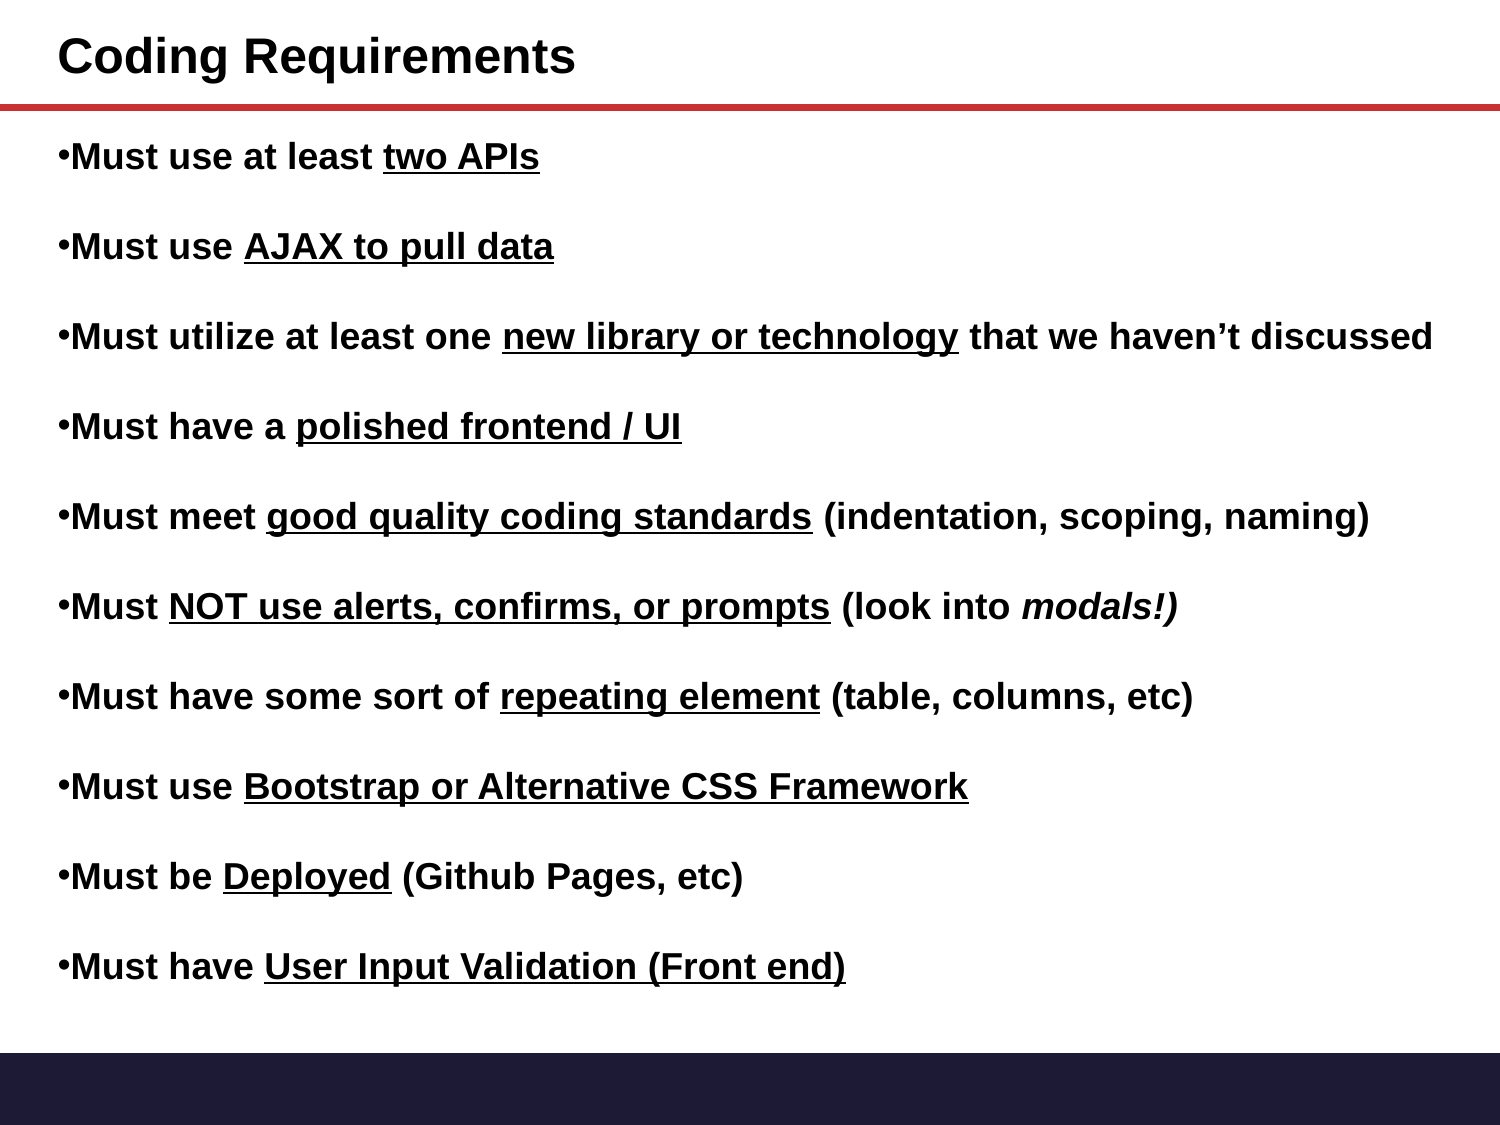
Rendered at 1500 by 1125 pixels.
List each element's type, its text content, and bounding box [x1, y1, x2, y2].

text_box Coding Requirements [49, 16, 1163, 91]
text_box Must use at least two APIs Must use AJAX to pull data Must utilize at least one new library or technology that we haven’t discussed Must have a polished frontend / UI Must meet good quality coding standards (indentation, scoping, naming) Must NOT use alerts, confirms, or prompts (look into modals!) Must have some sort of repeating element (table, columns, etc) Must use Bootstrap or Alternative CSS Framework Must be Deployed (Github Pages, etc) Must have User Input Validation (Front end) [50, 124, 1482, 995]
